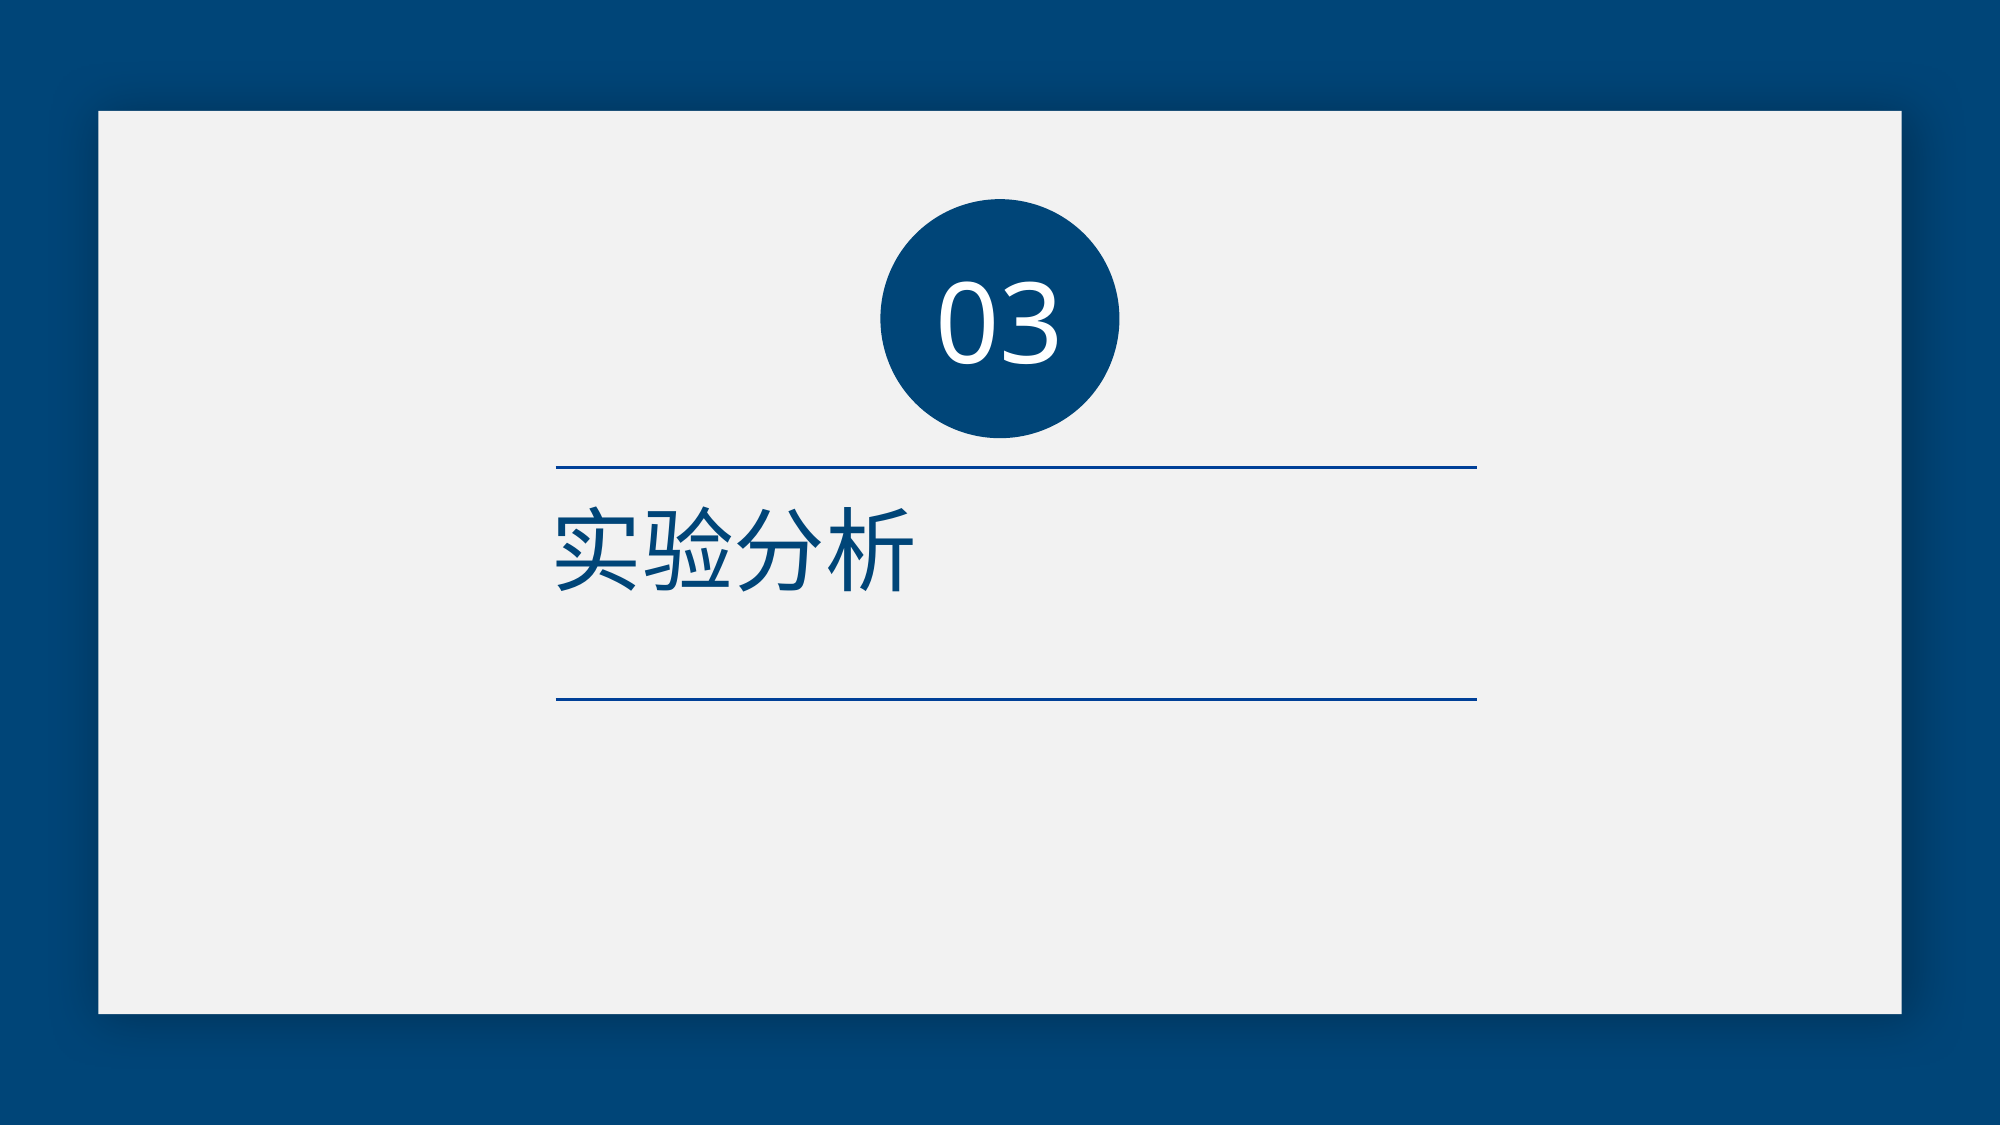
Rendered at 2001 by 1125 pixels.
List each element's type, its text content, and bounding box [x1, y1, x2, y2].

text_box [97, 110, 1903, 1015]
text_box 03 [879, 198, 1121, 440]
text_box 实验分析 [535, 485, 1490, 610]
